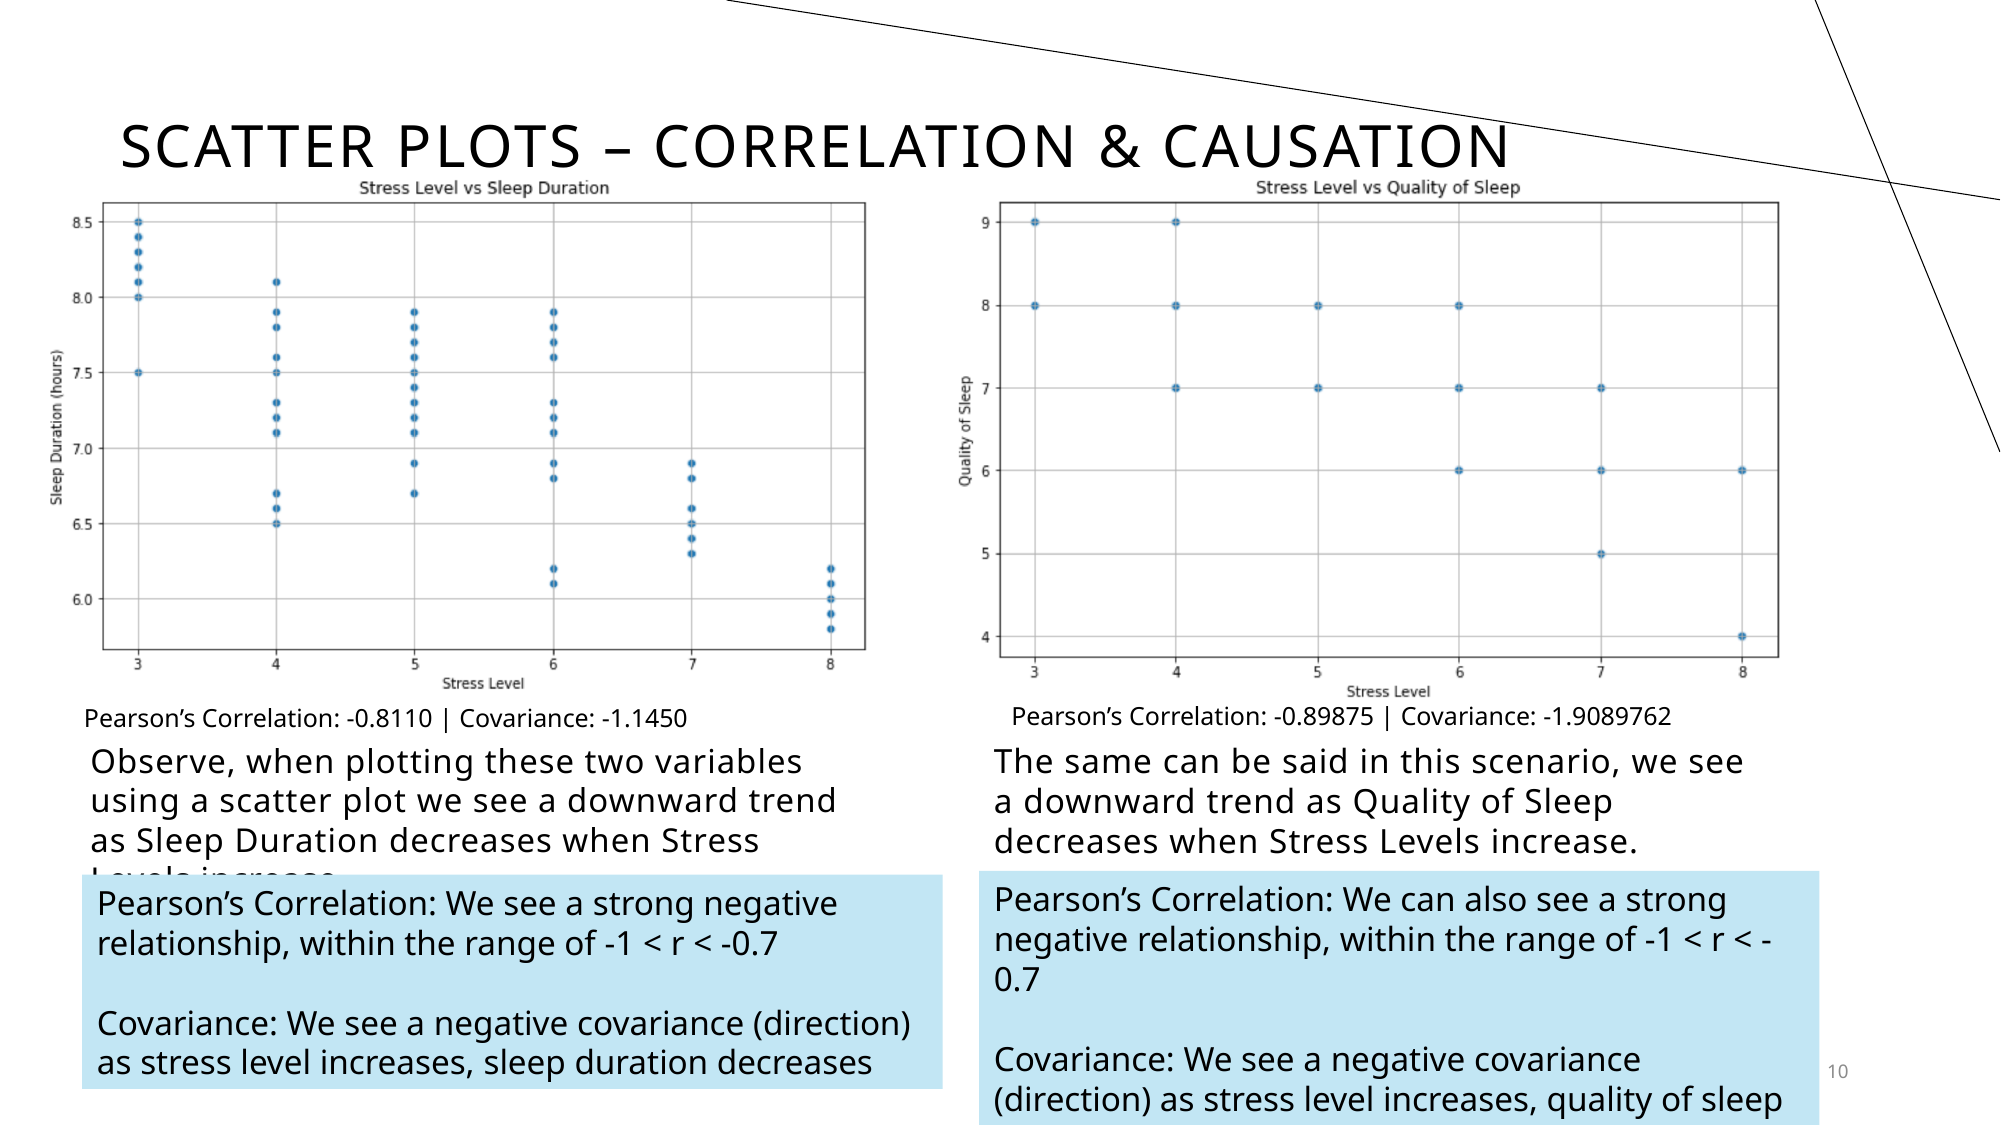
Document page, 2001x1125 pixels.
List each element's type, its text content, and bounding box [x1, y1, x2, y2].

title Scatter plots – correlation & Causation [105, 93, 1738, 188]
picture [30, 171, 871, 699]
text_box Pearson’s Correlation: -0.89875 | Covariance: -1.9089762 [996, 702, 1718, 738]
slide_number 10 [1820, 1042, 1864, 1103]
picture [942, 169, 1783, 702]
list Observe, when plotting these two variables using a scatter plot we see a downward trend as Sleep Duration decreases when Stress Levels increase. [75, 740, 879, 907]
text_box Pearson’s Correlation: We can also see a strong negative relationship, within the range of -1 < r < -0.7 Covariance: We see a negative covariance (direction) as stress level increases, quality of sleep decreases [979, 870, 1820, 1125]
text_box Pearson’s Correlation: We see a strong negative relationship, within the range of -1 < r < -0.7 Covariance: We see a negative covariance (direction) as stress level increases, sleep duration decreases [82, 874, 943, 1089]
text_box The same can be said in this scenario, we see a downward trend as Quality of Sleep decreases when Stress Levels increase. [979, 740, 1783, 870]
text_box Pearson’s Correlation: -0.8110 | Covariance: -1.1450 [69, 699, 844, 740]
